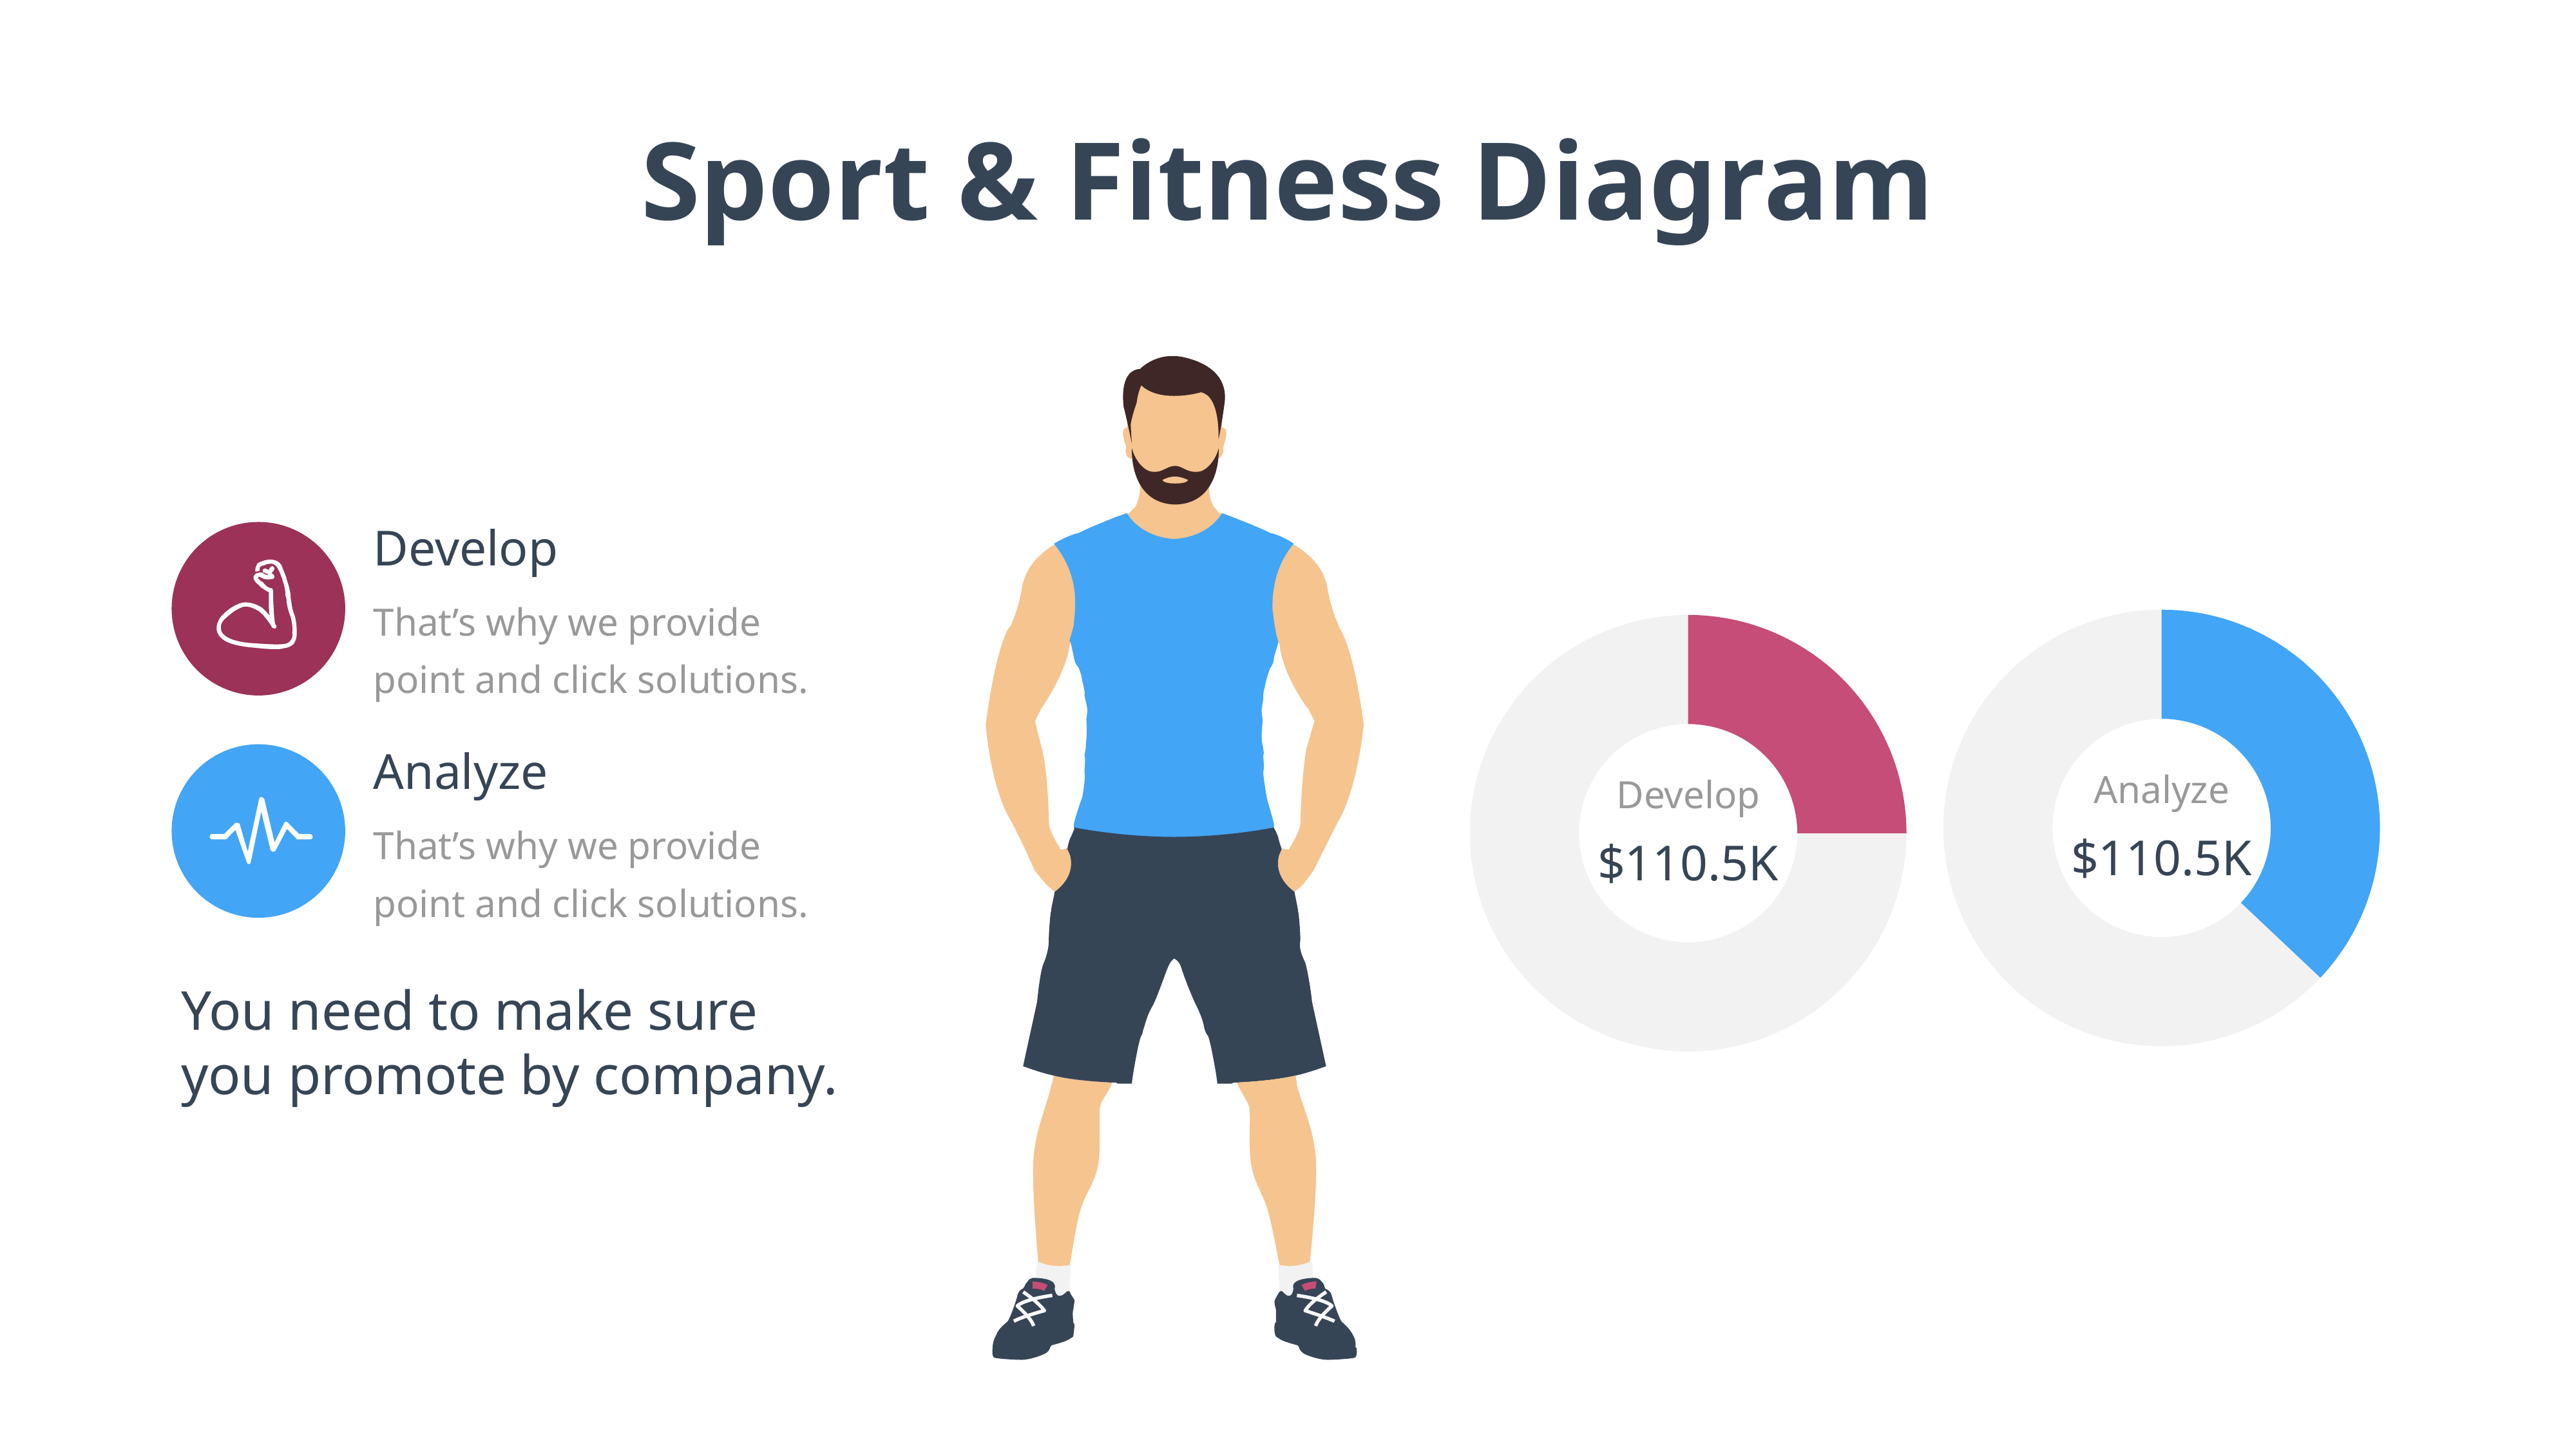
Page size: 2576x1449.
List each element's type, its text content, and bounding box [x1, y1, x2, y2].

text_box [1445, 605, 1931, 1061]
text_box Sport & Fitness Diagram [631, 108, 1945, 247]
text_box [171, 736, 840, 926]
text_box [1919, 600, 2405, 1056]
text_box You need to make sure you promote by company. [171, 971, 861, 1110]
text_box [986, 351, 1364, 1360]
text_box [171, 512, 840, 703]
